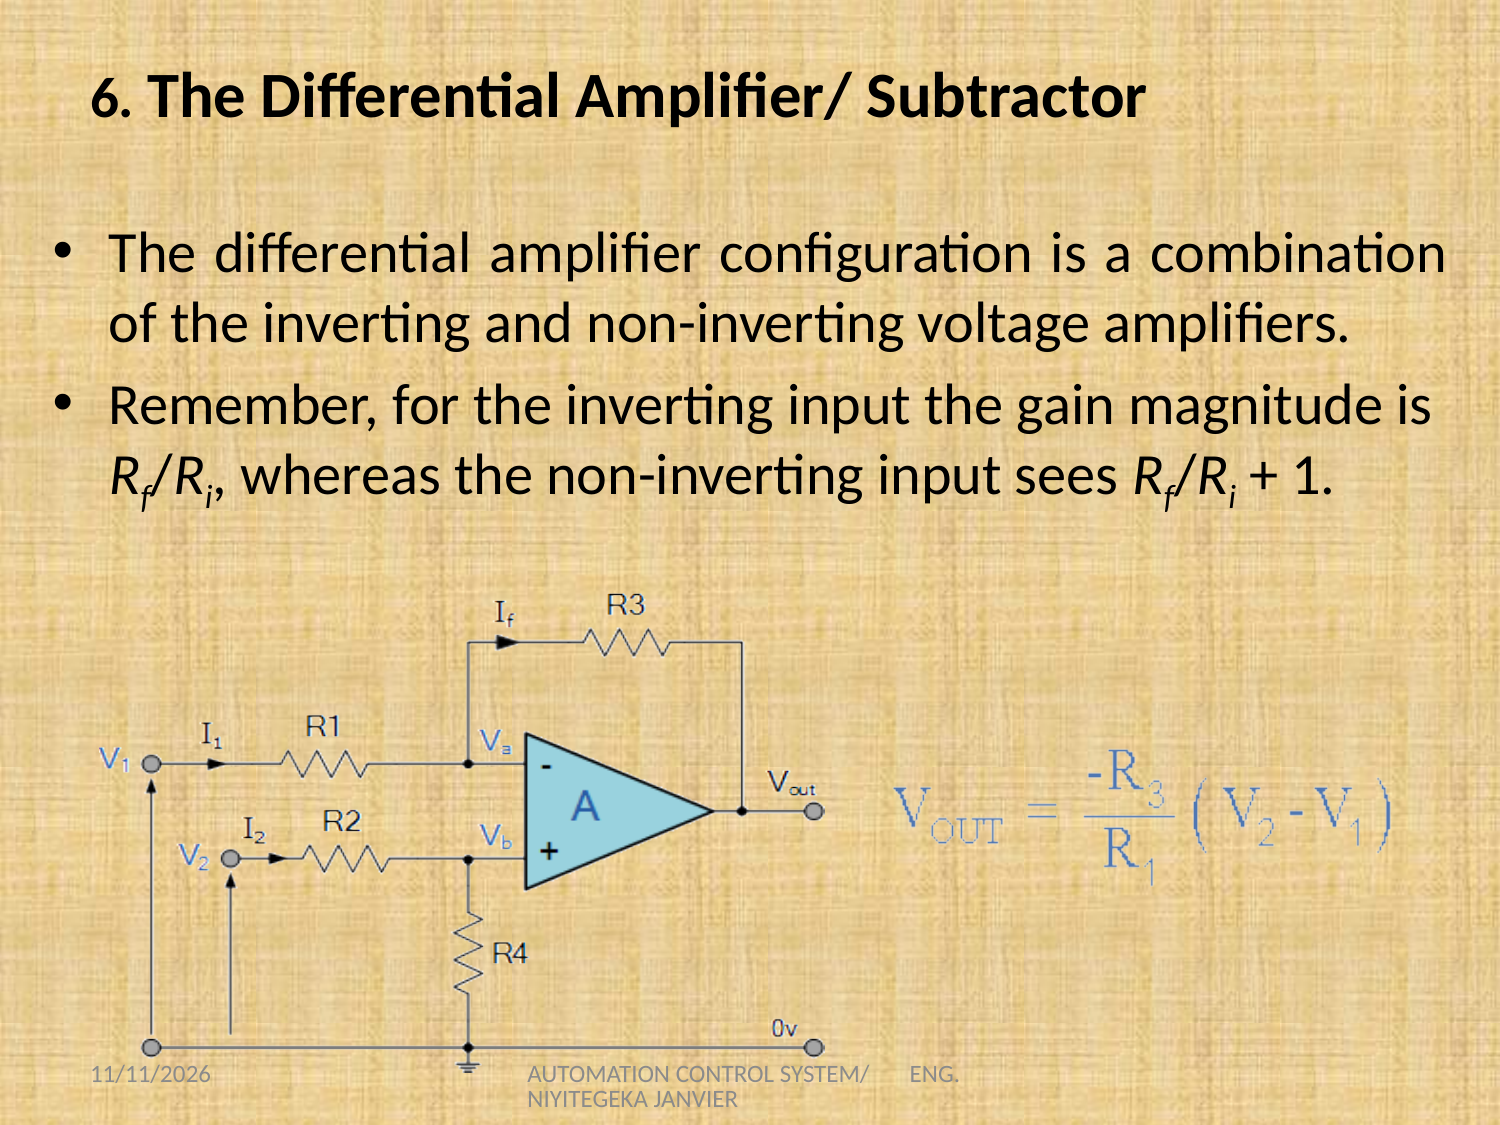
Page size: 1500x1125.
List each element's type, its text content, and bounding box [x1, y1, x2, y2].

footer AUTOMATION CONTROL SYSTEM/ ENG. NIYITEGEKA JANVIER [512, 1042, 988, 1103]
picture [0, 0, 1500, 1125]
title 6. The Differential Amplifier/ Subtractor [75, 45, 1425, 125]
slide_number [75, 1042, 425, 1103]
list The differential amplifier configuration is a combination of the inverting and non-inverting voltage amplifiers. Remember, for the inverting input the gain magnitude is Rf/Ri, whereas the non-inverting input sees Rf/Ri + 1. [37, 125, 1463, 1075]
